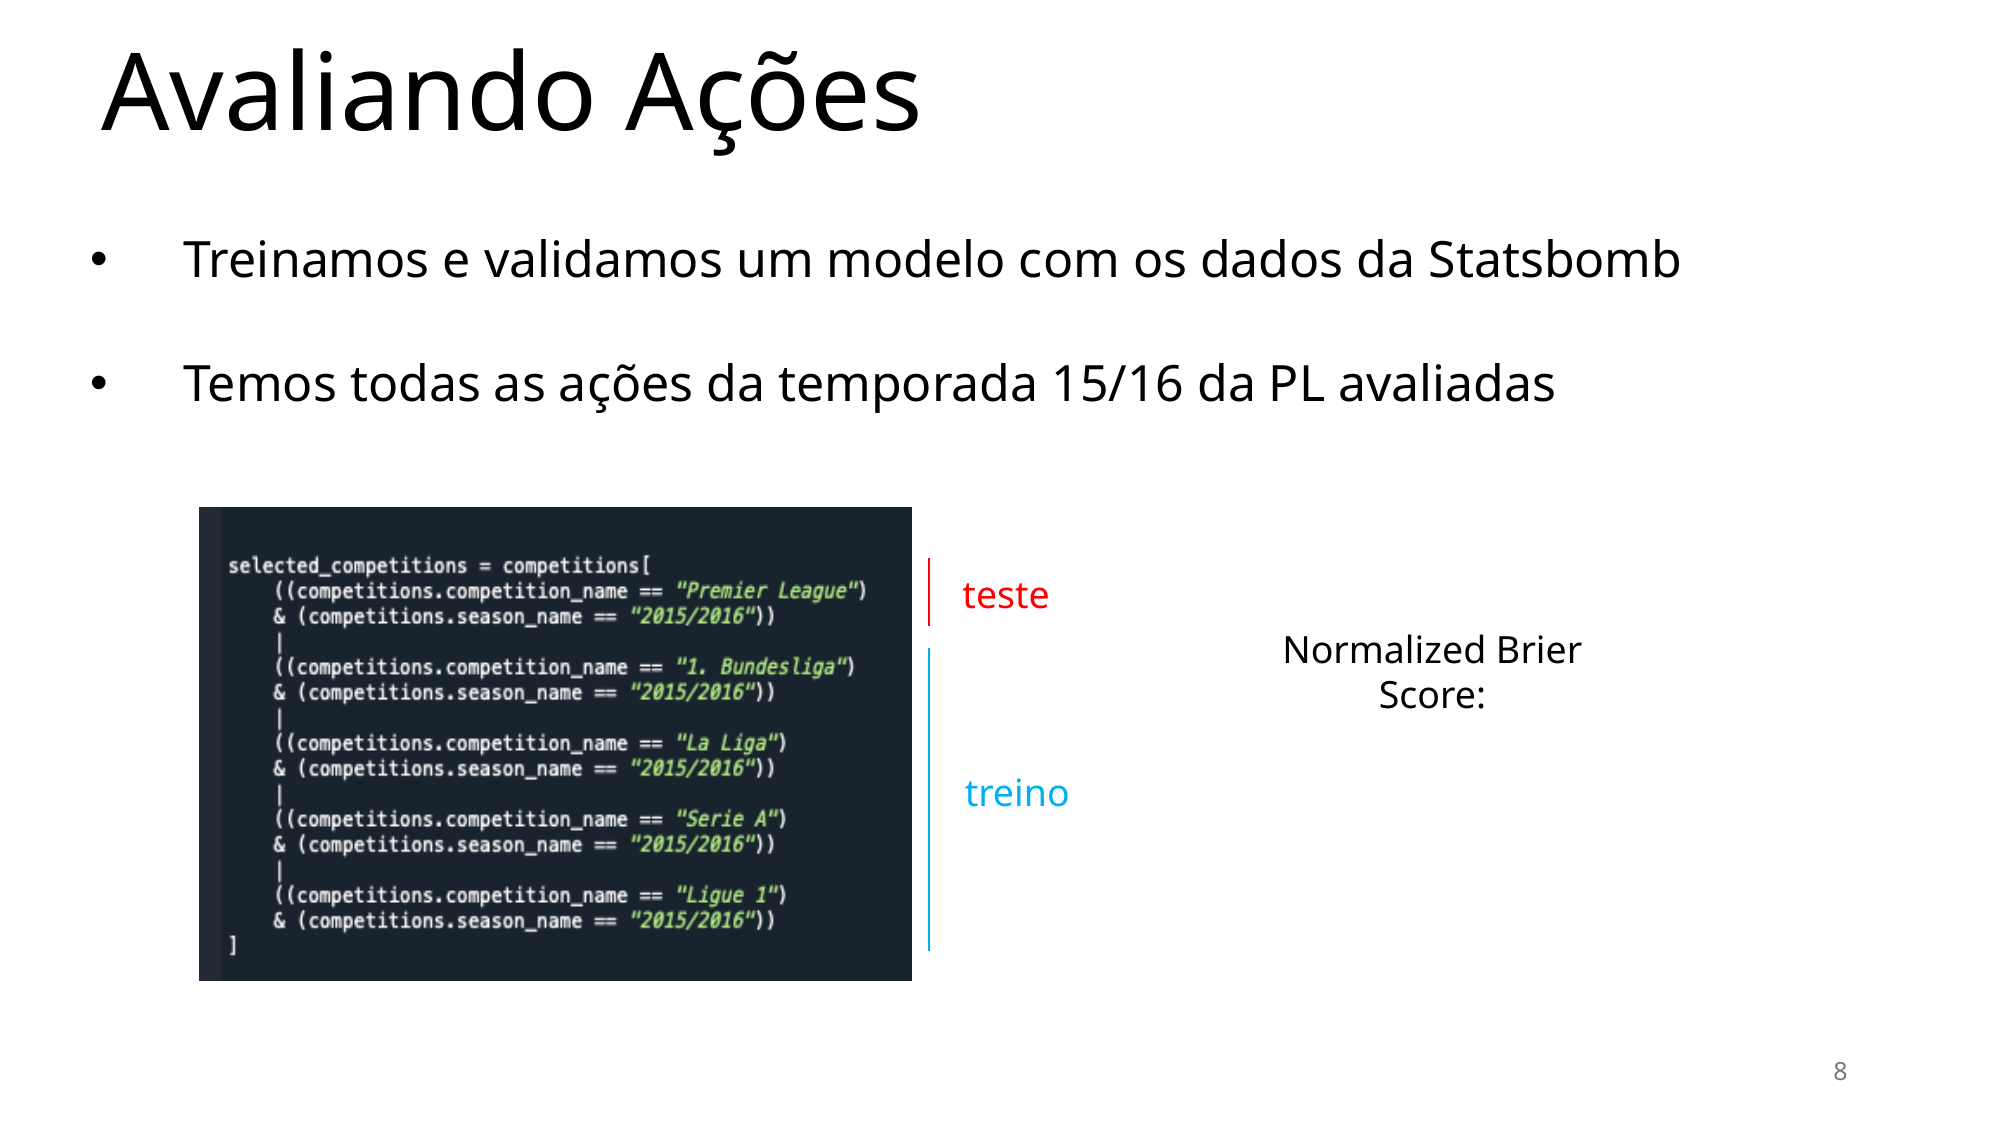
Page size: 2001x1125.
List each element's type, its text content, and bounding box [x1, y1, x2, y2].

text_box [198, 506, 1097, 981]
subtitle Treinamos e validamos um modelo com os dados da Statsbomb Temos todas as ações da temporada 15/16 da PL avaliadas [0, 226, 1980, 1054]
title Avaliando Ações [45, 28, 980, 162]
slide_number 8 [1412, 1054, 1863, 1103]
